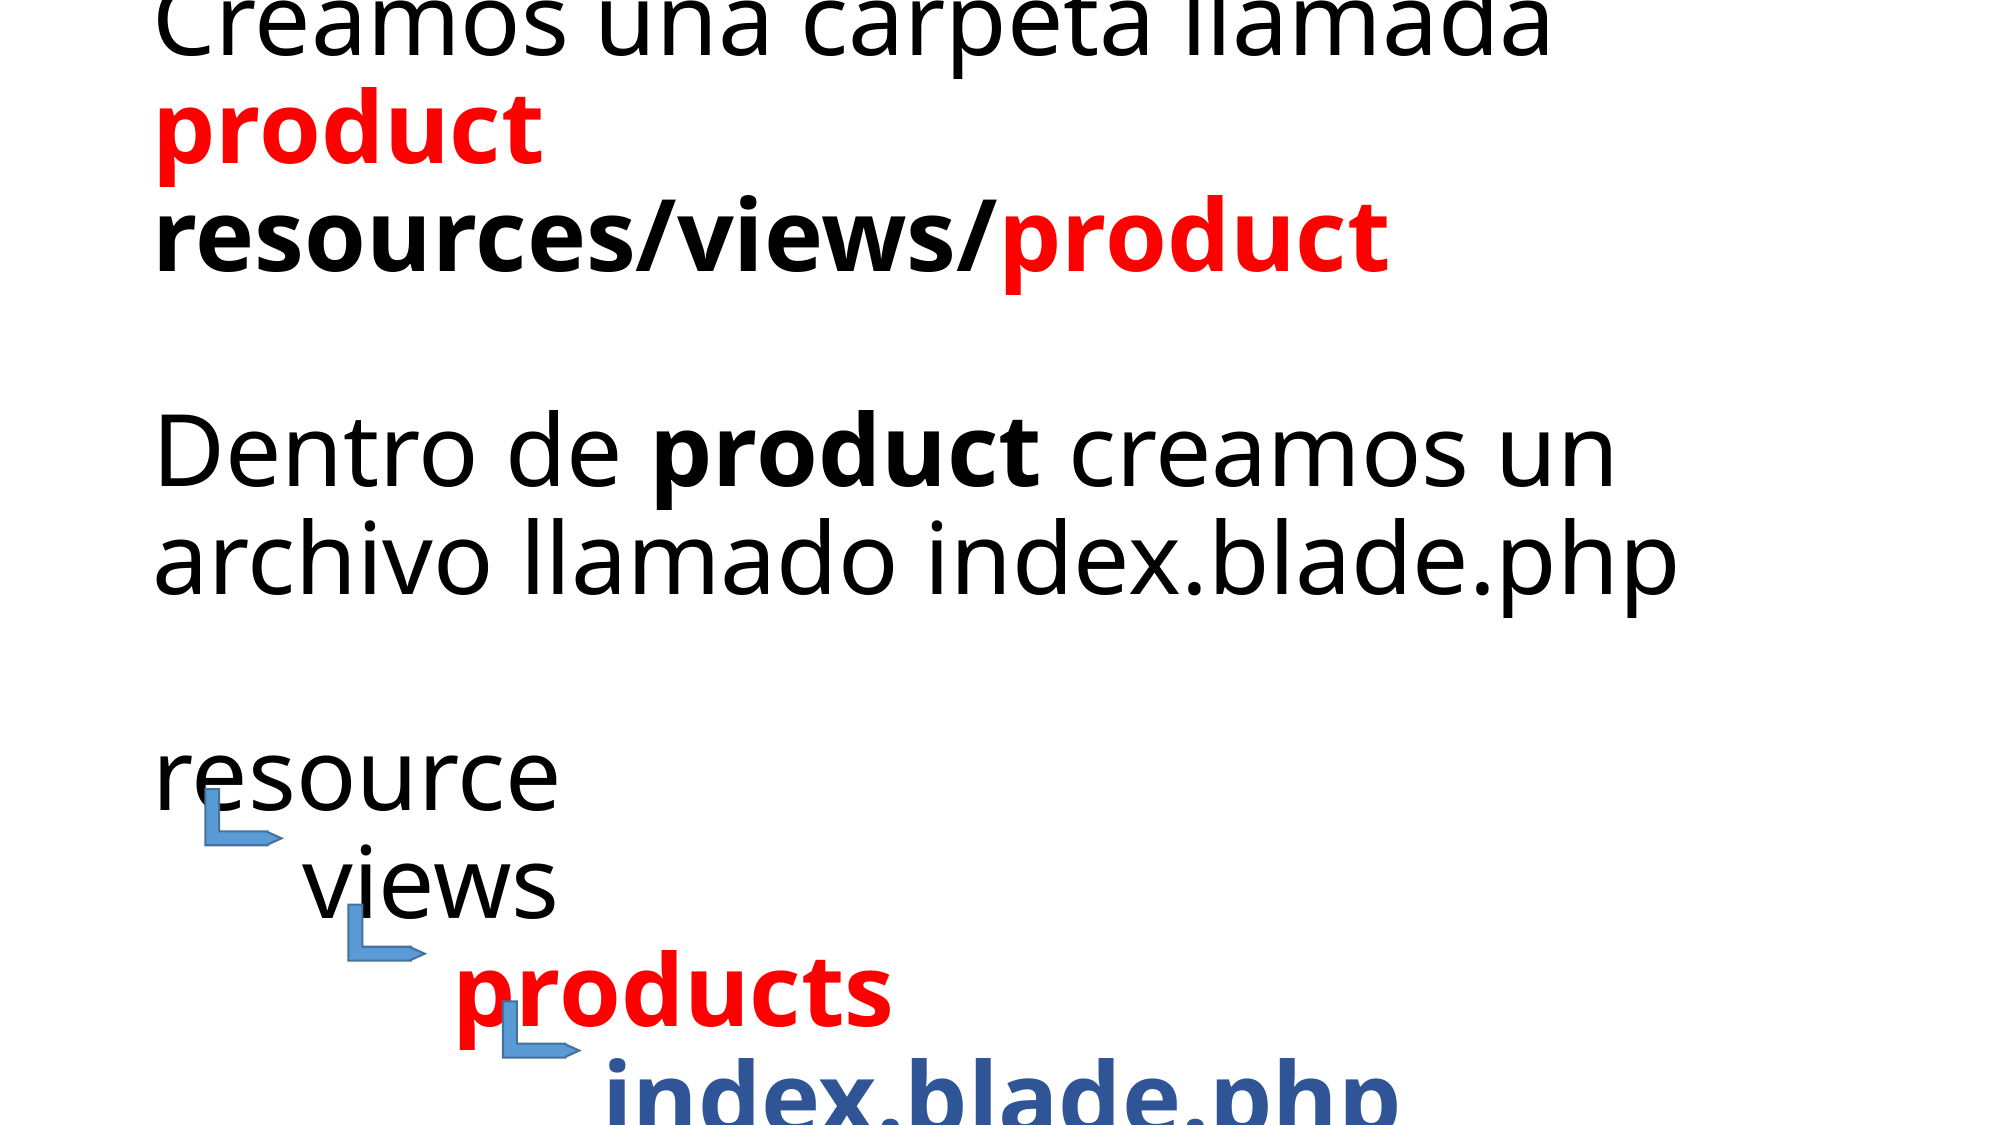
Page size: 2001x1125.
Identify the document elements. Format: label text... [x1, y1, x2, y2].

text_box [501, 1000, 582, 1059]
title Creamos una carpeta llamada product resources/views/product Dentro de product creamos un archivo llamado index.blade.php resource views products index.blade.php [137, 0, 1863, 1125]
text_box [204, 788, 285, 847]
text_box [347, 903, 428, 962]
